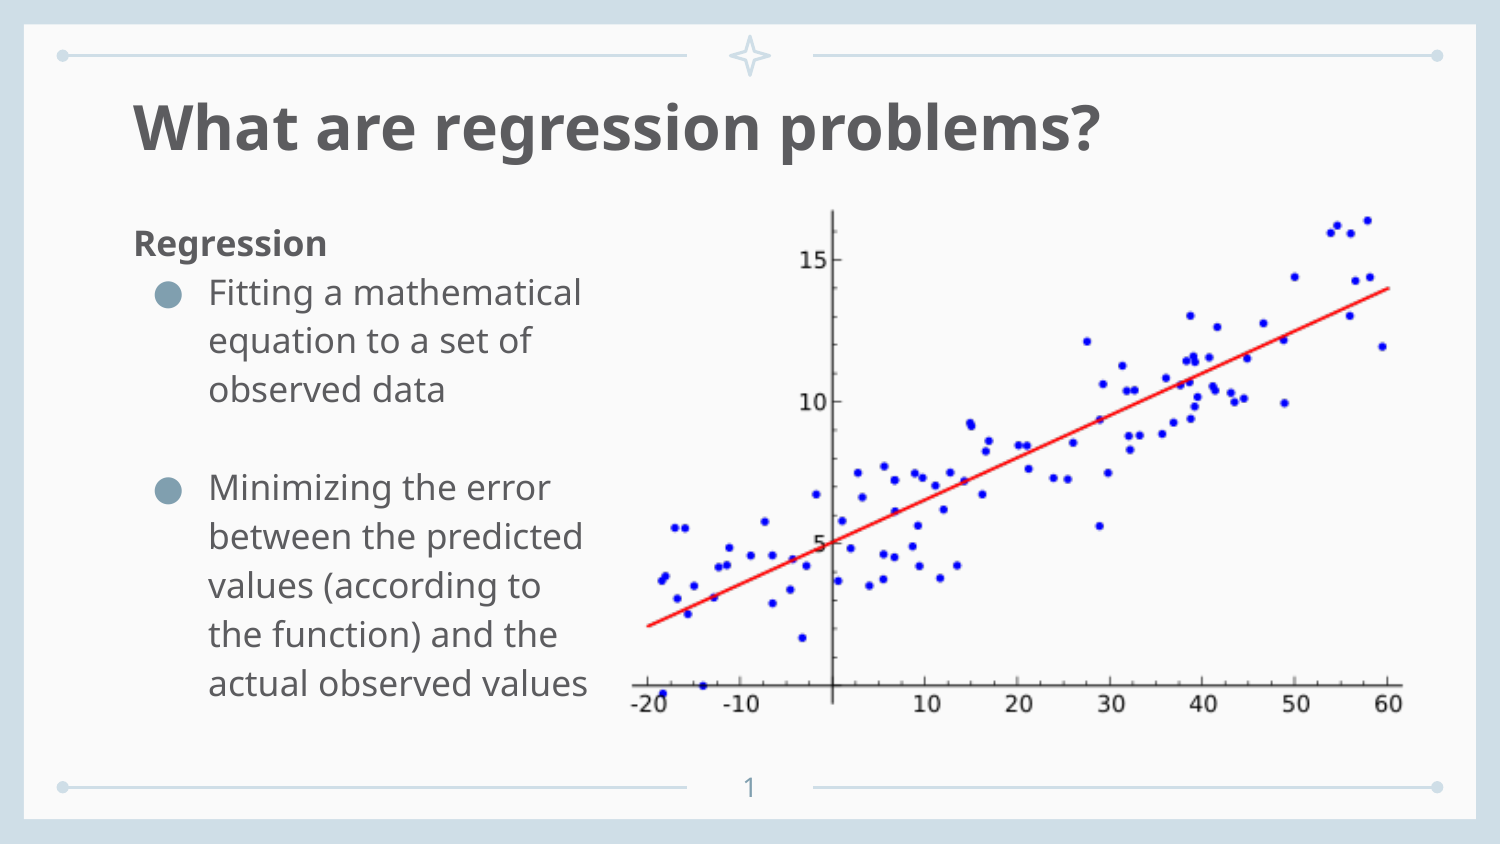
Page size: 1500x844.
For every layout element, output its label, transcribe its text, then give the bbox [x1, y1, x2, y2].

slide_number 1 [705, 755, 795, 810]
picture [613, 195, 1419, 727]
list Regression Fitting a mathematical equation to a set of observed data Minimizing the error between the predicted values (according to the function) and the actual observed values [118, 199, 609, 730]
title What are regression problems? [118, 72, 1382, 167]
